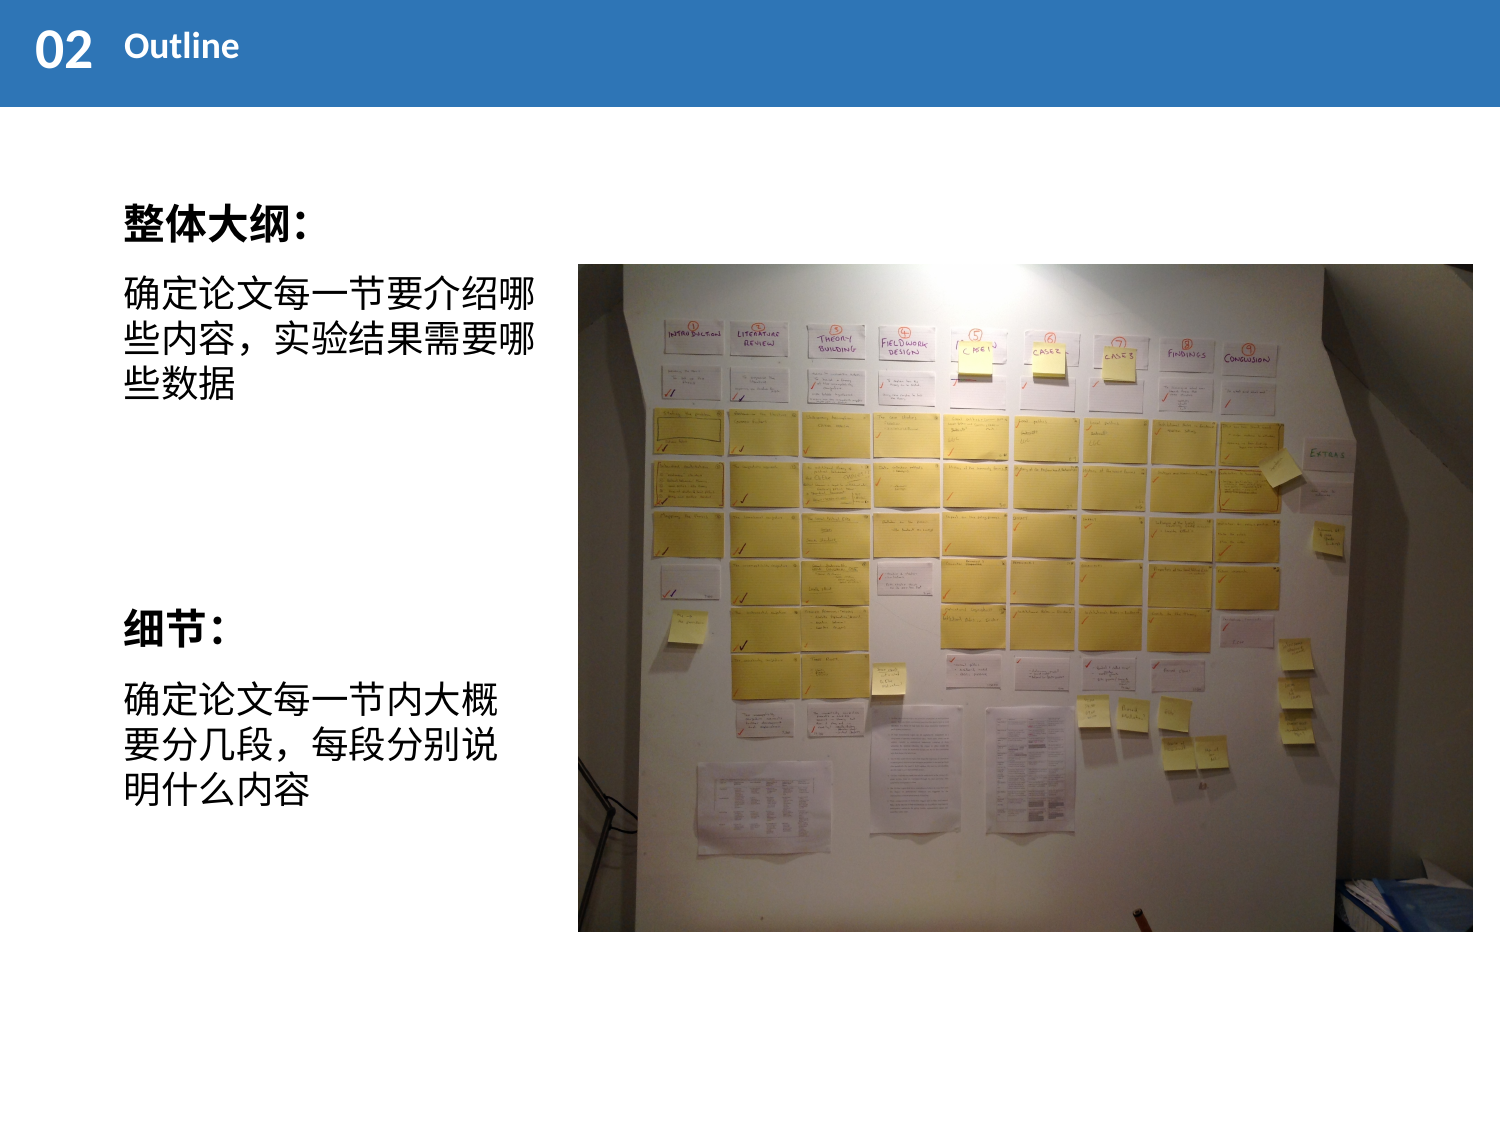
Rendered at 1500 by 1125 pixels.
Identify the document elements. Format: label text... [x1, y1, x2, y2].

picture [578, 264, 1473, 932]
list 02 [19, 13, 110, 93]
list Outline [110, 23, 579, 84]
text_box 细节： 确定论文每一节内大概要分几段，每段分别说明什么内容 [109, 595, 549, 818]
text_box 整体大纲： 确定论文每一节要介绍哪些内容，实验结果需要哪些数据 [109, 190, 559, 413]
